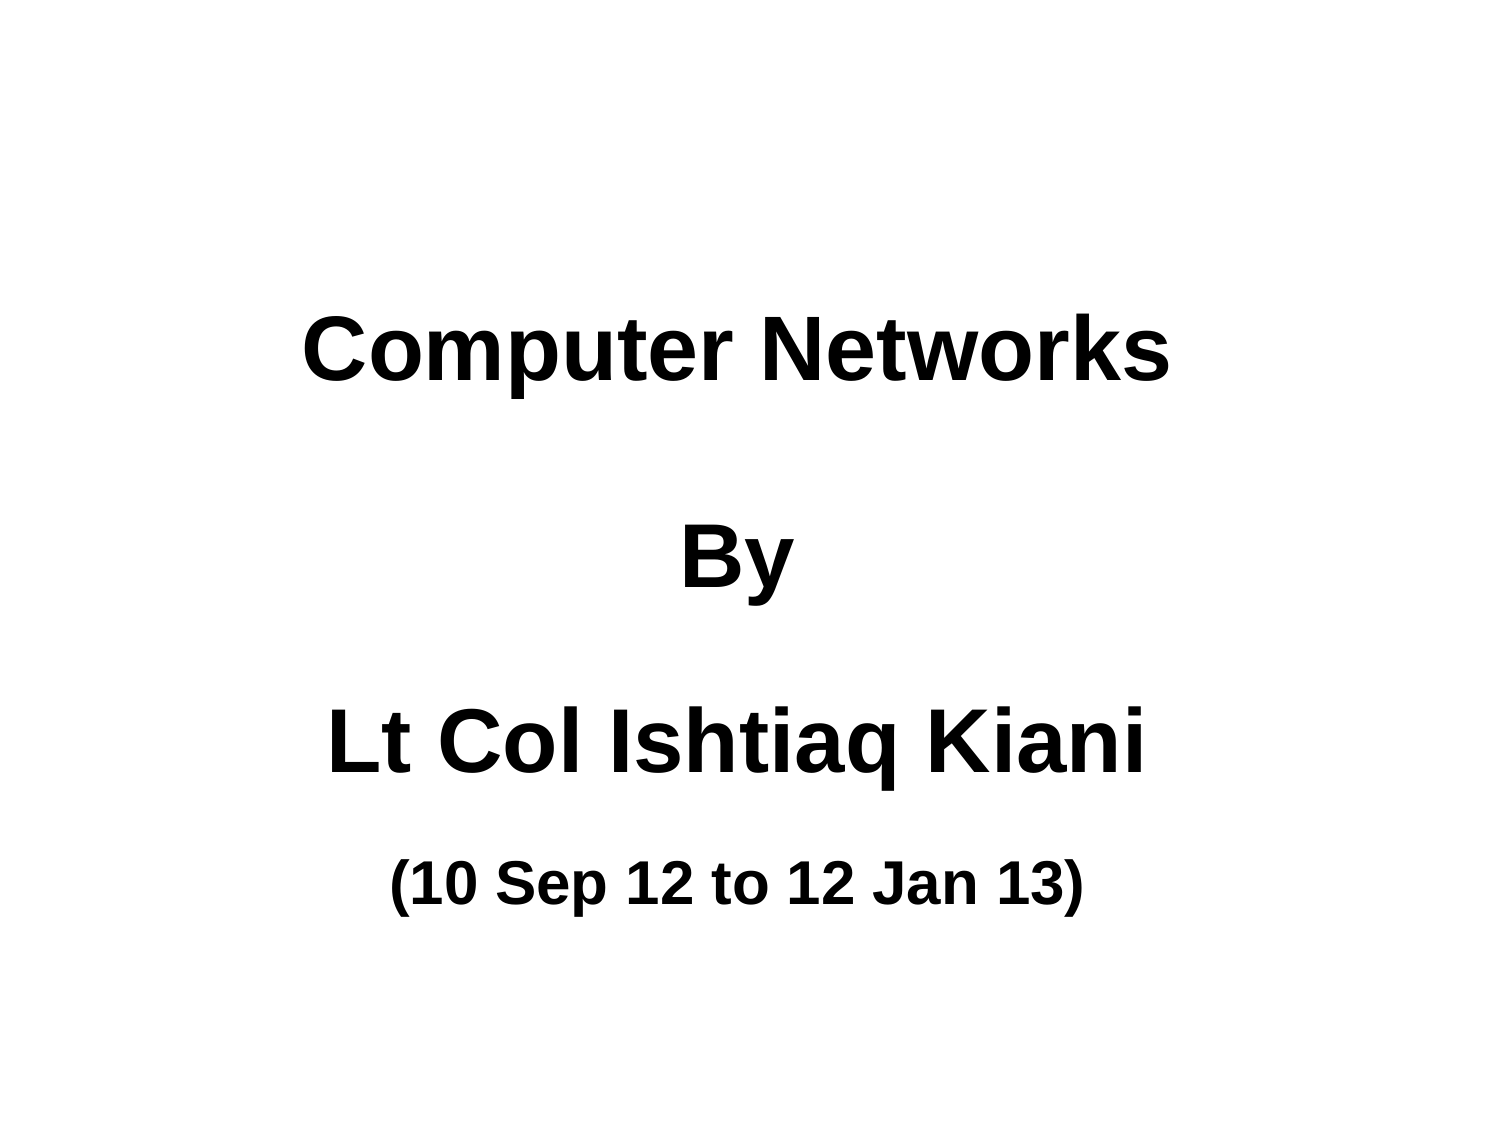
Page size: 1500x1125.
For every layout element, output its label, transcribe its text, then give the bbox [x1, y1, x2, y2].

title Computer Networks [99, 262, 1375, 412]
text_box By Lt Col Ishtiaq Kiani (10 Sep 12 to 12 Jan 13) [99, 412, 1375, 925]
